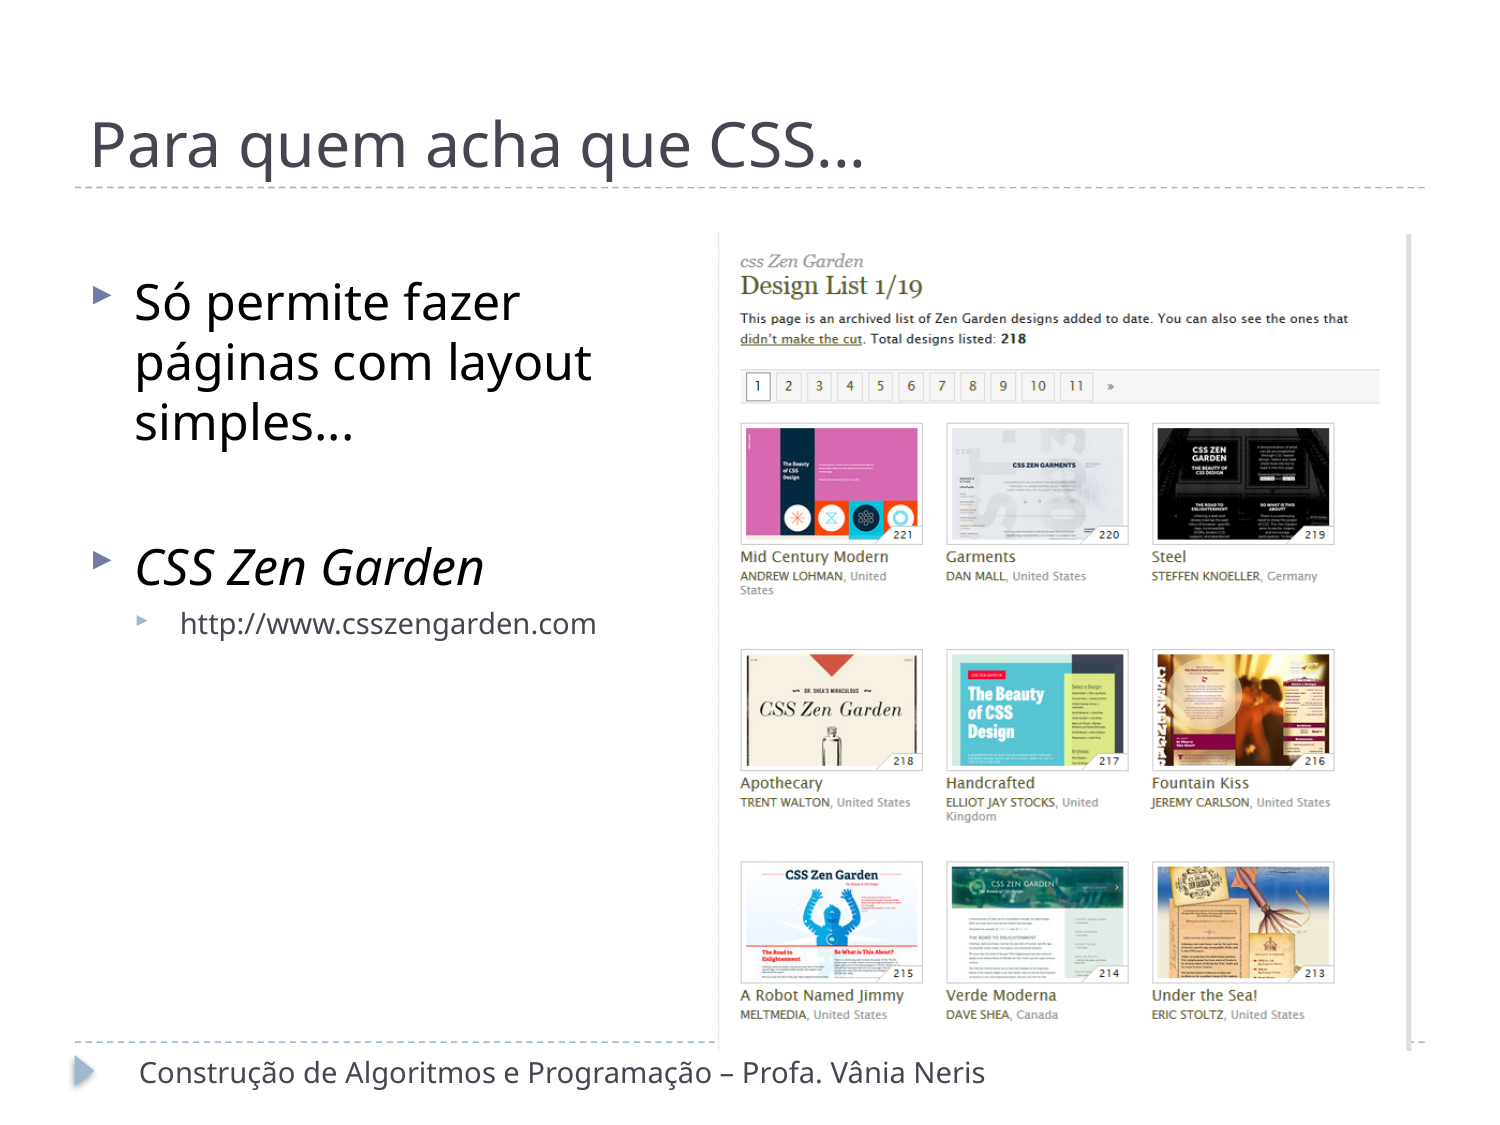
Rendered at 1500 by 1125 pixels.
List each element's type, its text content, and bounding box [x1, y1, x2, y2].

picture [714, 231, 1412, 1051]
footer Construção de Algoritmos e Programação – Profa. Vânia Neris [123, 1046, 1069, 1107]
list Só permite fazer páginas com layout simples... CSS Zen Garden http://www.csszengarden.com [75, 262, 680, 728]
title Para quem acha que CSS... [75, 24, 1425, 188]
